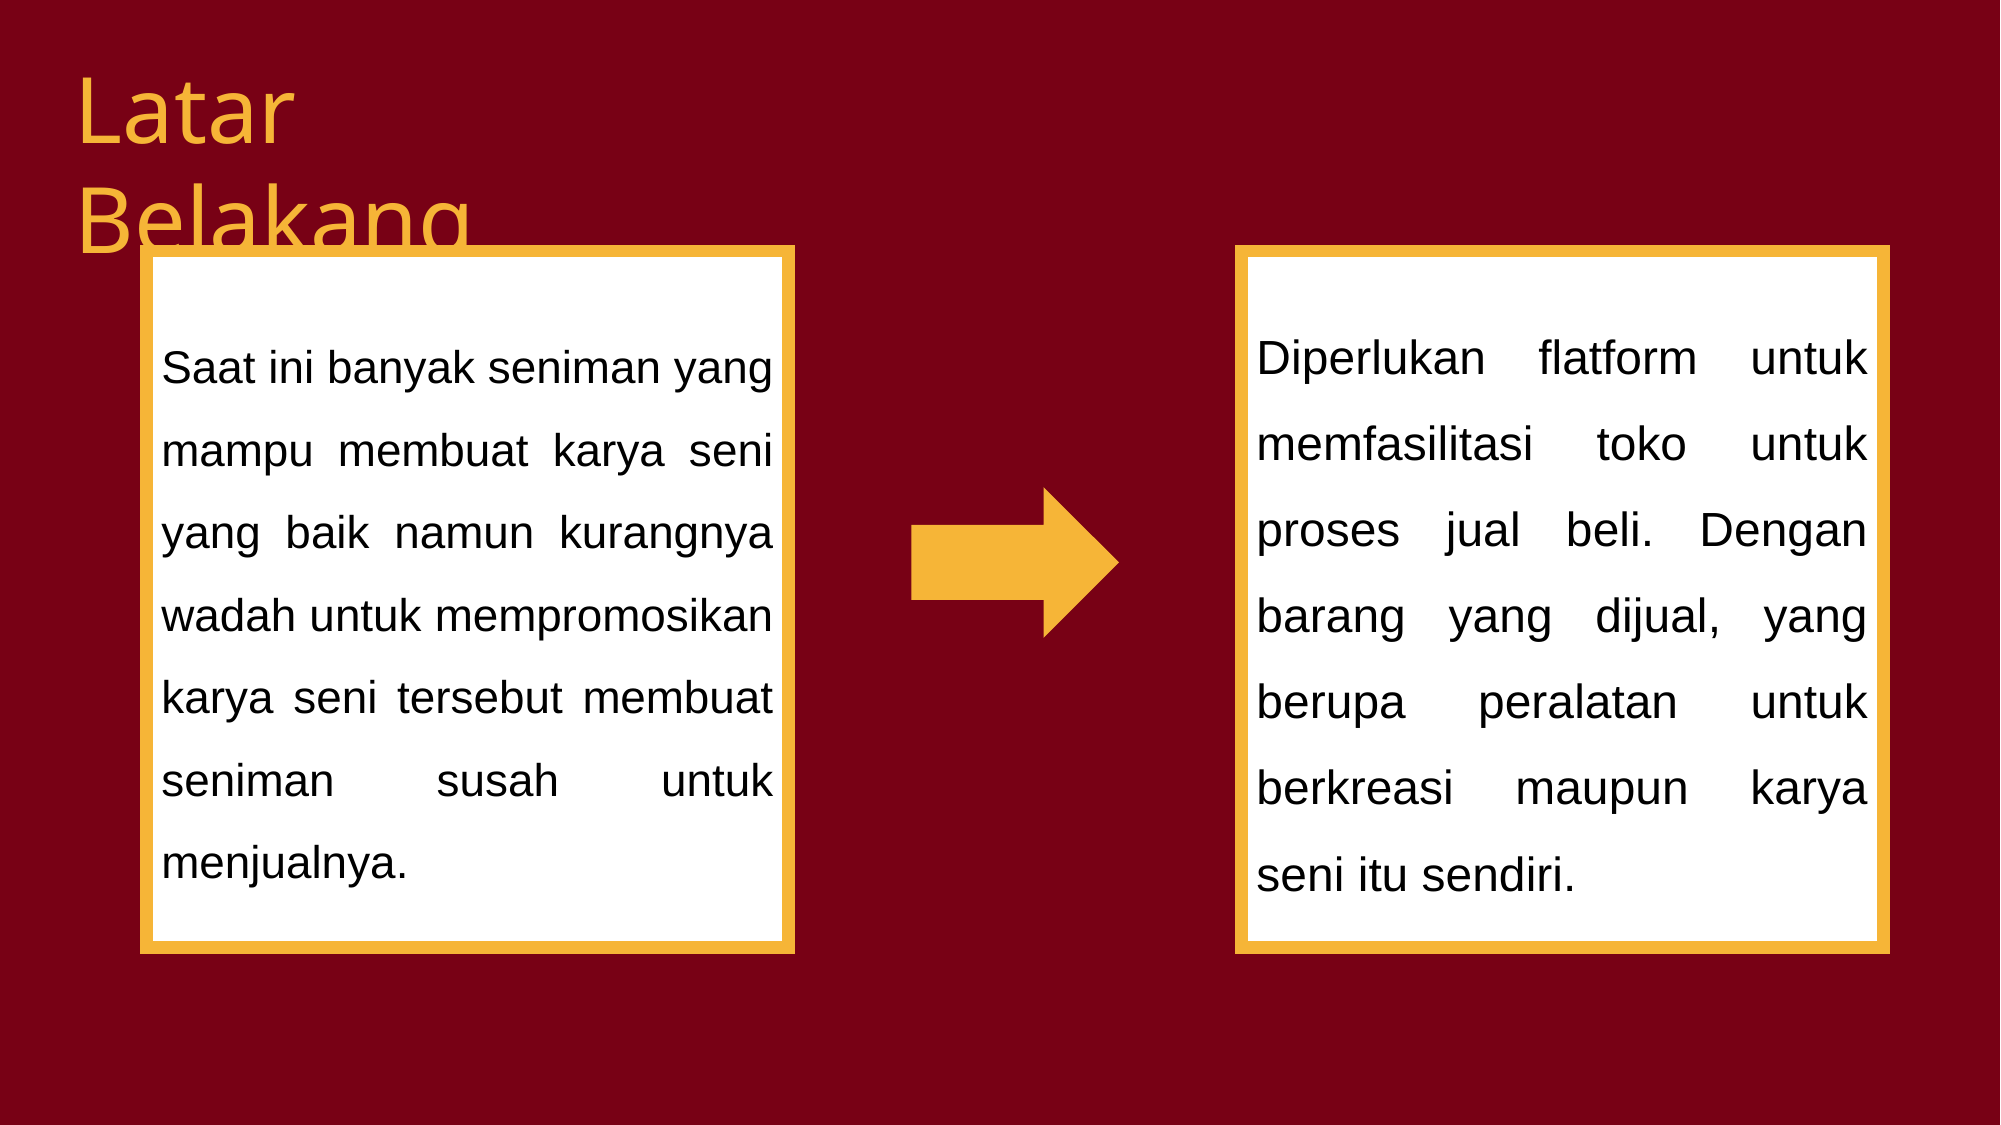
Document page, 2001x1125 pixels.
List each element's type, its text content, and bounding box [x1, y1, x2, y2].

text_box [911, 487, 1119, 638]
text_box Latar Belakang [59, 44, 717, 280]
text_box Diperlukan flatform untuk memfasilitasi toko untuk proses jual beli. Dengan barang yang dijual, yang berupa peralatan untuk berkreasi maupun karya seni itu sendiri. [1241, 250, 1884, 948]
text_box Saat ini banyak seniman yang mampu membuat karya seni yang baik namun kurangnya wadah untuk mempromosikan karya seni tersebut membuat seniman susah untuk menjualnya. [146, 250, 789, 948]
